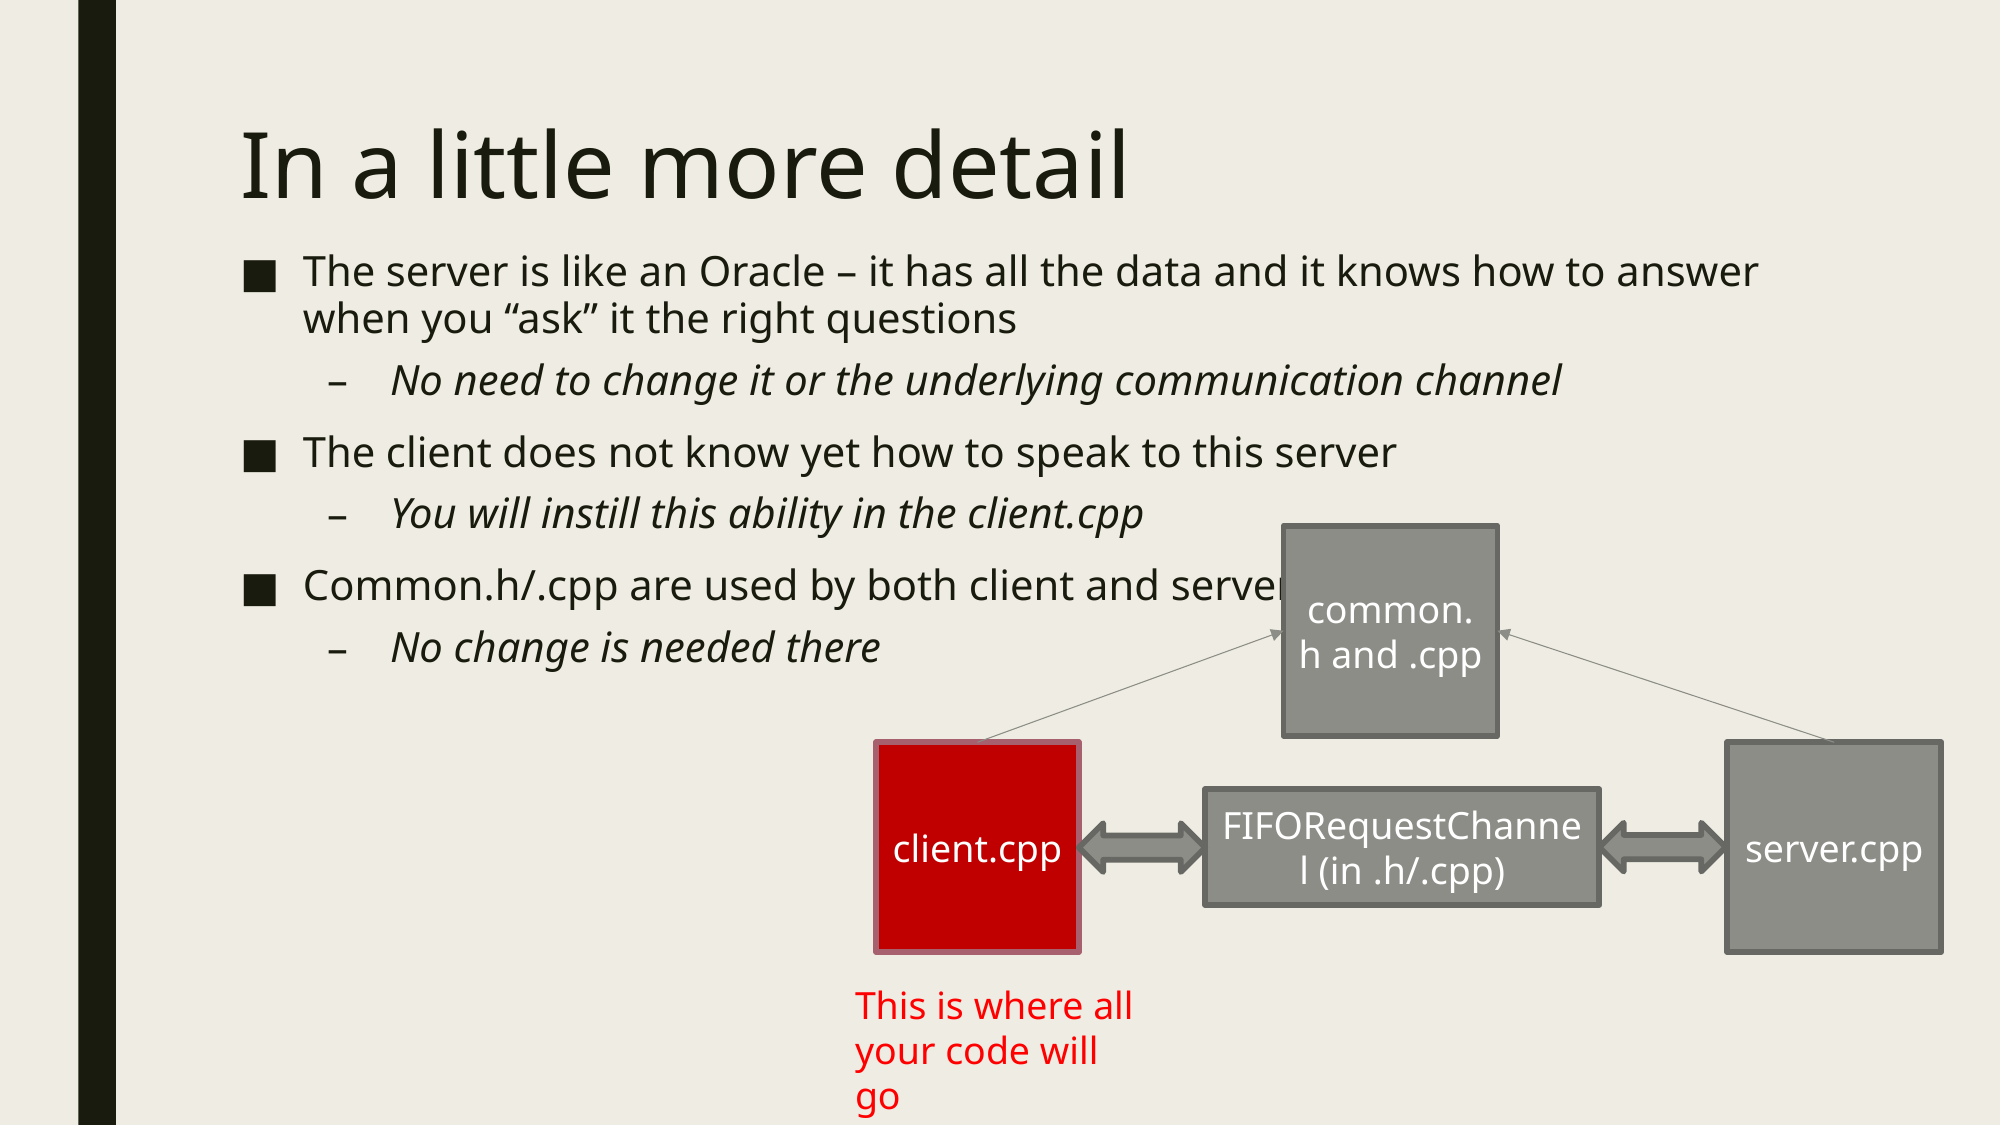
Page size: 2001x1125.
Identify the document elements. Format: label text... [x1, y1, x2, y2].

title In a little more detail [225, 112, 1800, 241]
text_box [840, 525, 1942, 1081]
list The server is like an Oracle – it has all the data and it knows how to answer when you “ask” it the right questions No need to change it or the underlying communication channel The client does not know yet how to speak to this server You will instill this ability in the client.cpp Common.h/.cpp are used by both client and server No change is needed there [225, 241, 1800, 1032]
